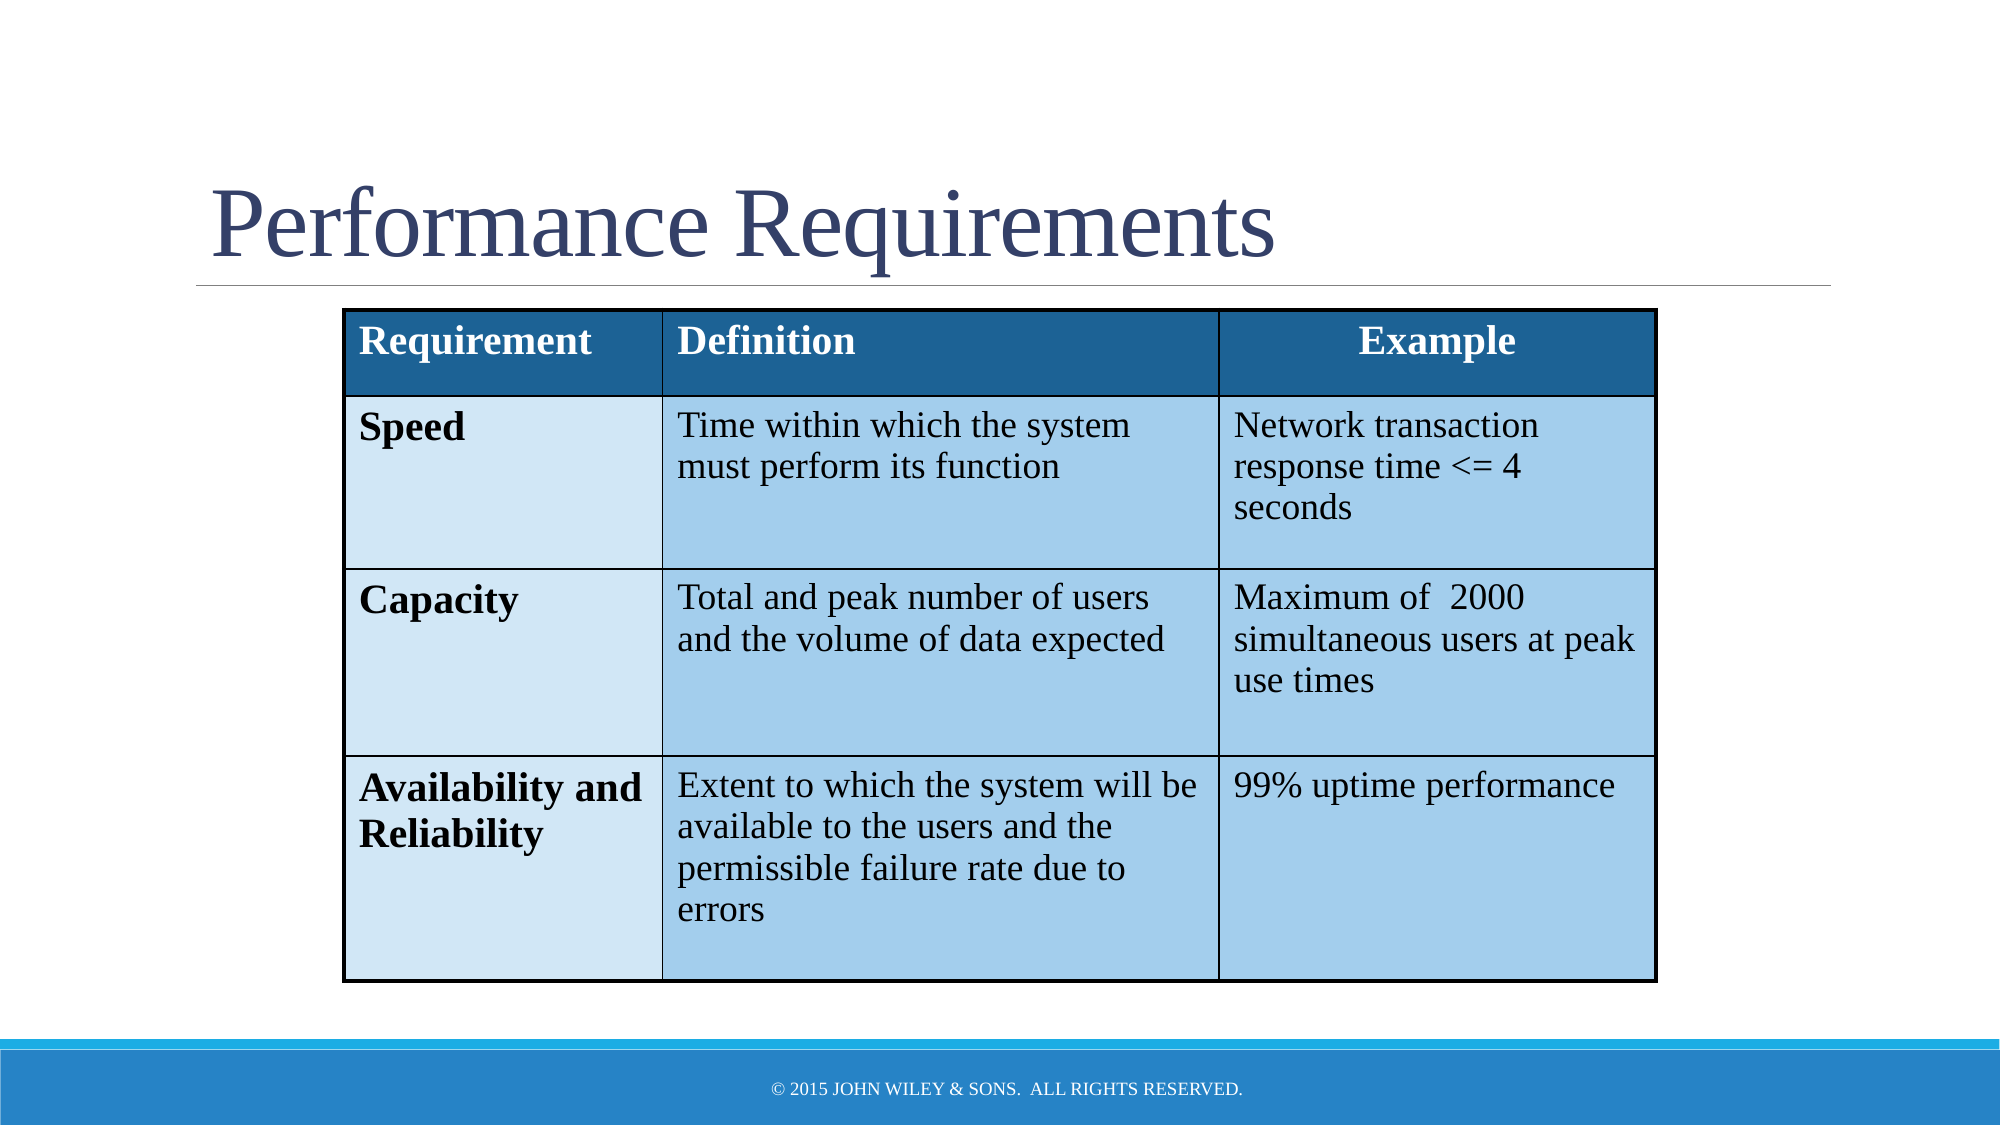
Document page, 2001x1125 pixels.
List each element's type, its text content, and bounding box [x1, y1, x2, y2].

table_cell Maximum of 2000 simultaneous users at peak use times [1220, 570, 1654, 755]
table_cell Time within which the system must perform its function [663, 397, 1218, 568]
table_header Definition [663, 312, 1218, 395]
title Performance Requirements [195, 97, 1471, 285]
table_cell Availability and Reliability [346, 757, 662, 979]
table_cell Capacity [346, 570, 662, 755]
table_cell 99% uptime performance [1220, 757, 1654, 979]
table_header Requirement [346, 312, 662, 395]
table_header Example [1220, 312, 1654, 395]
table_cell Extent to which the system will be available to the users and the permissible failure rate due to errors [663, 757, 1218, 979]
table_cell Speed [346, 397, 662, 568]
table_cell Network transaction response time <= 4 seconds [1220, 397, 1654, 568]
table_cell Total and peak number of users and the volume of data expected [663, 570, 1218, 755]
footer © 2015 John Wiley & Sons. All Rights Reserved. [315, 1050, 1699, 1125]
